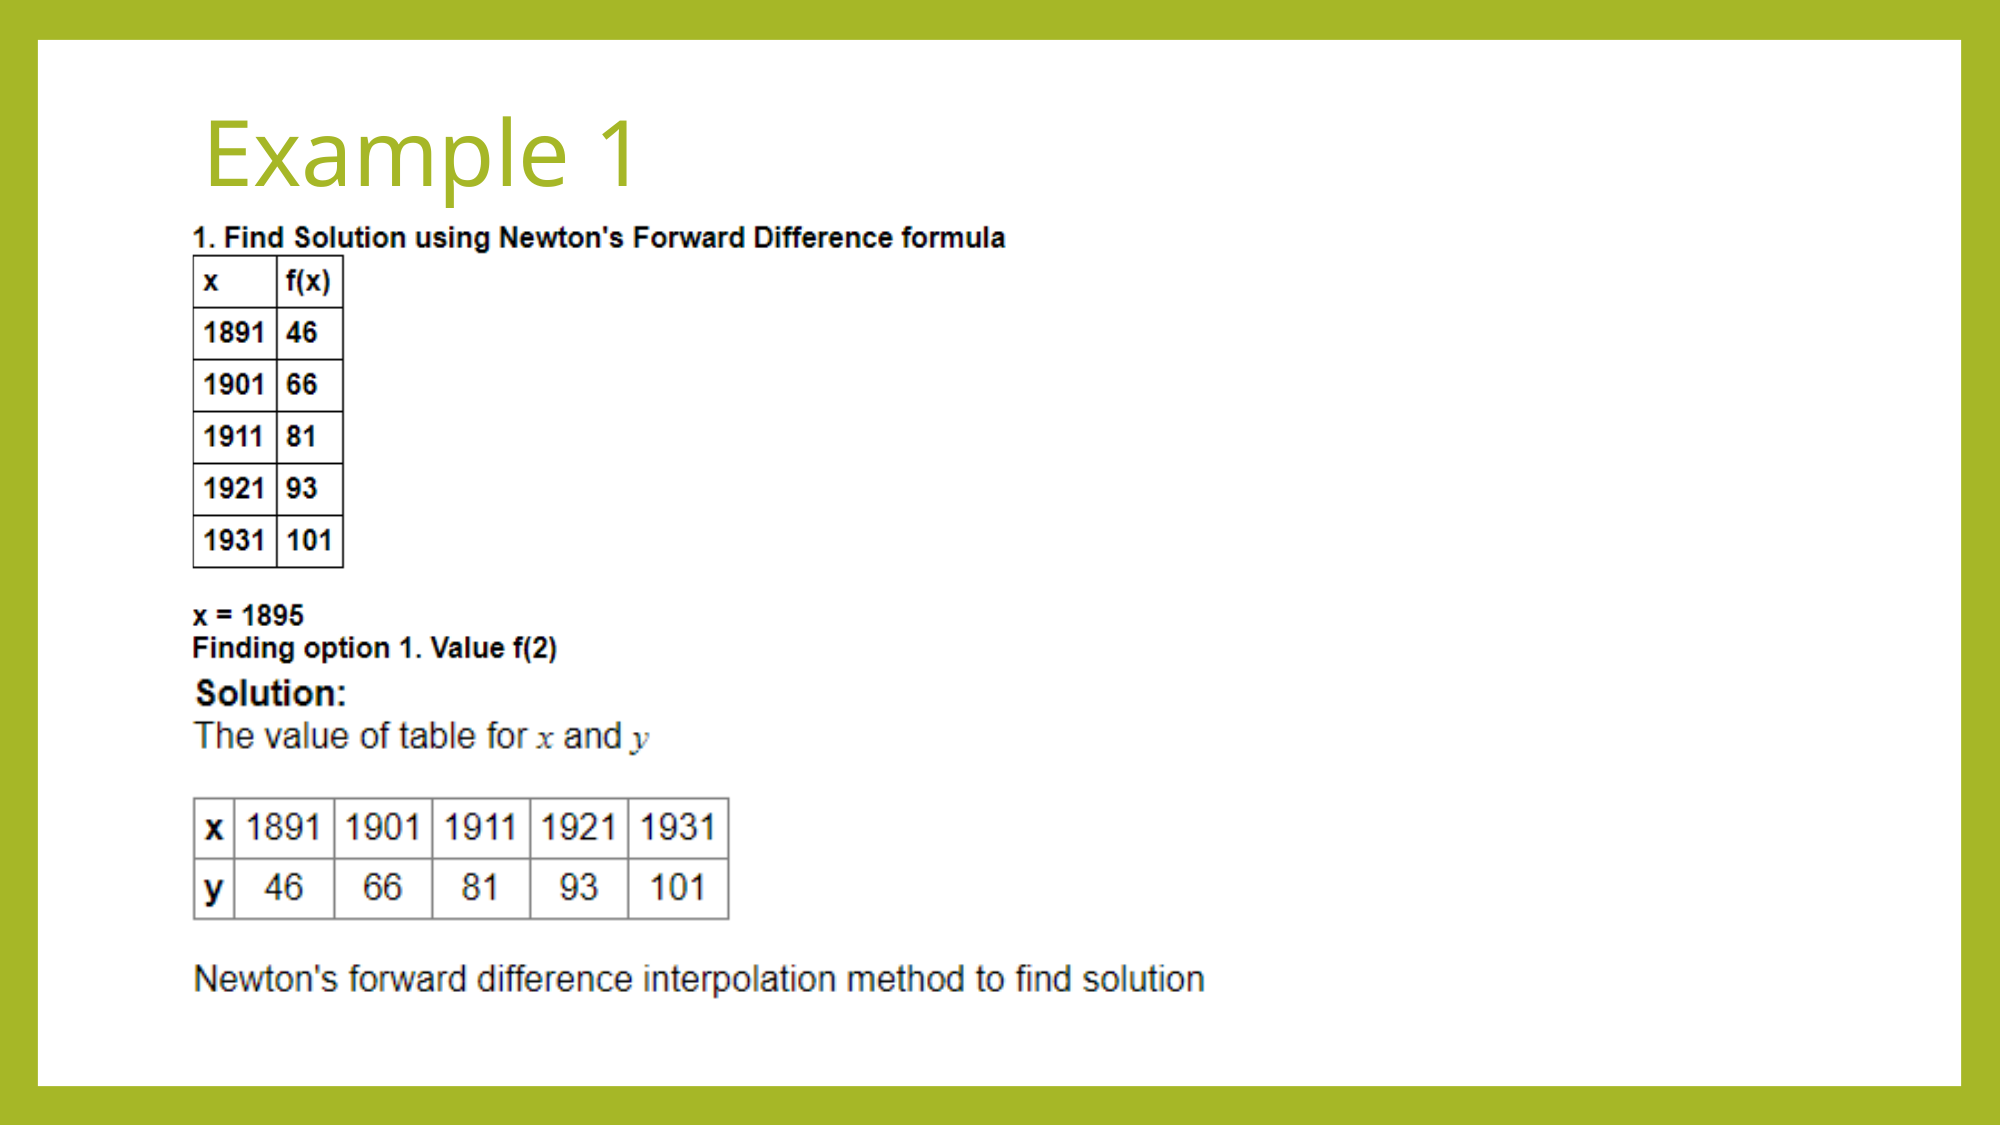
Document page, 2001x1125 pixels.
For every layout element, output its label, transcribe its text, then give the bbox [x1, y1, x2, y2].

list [192, 223, 1097, 669]
picture [187, 673, 1280, 1021]
title Example 1 [187, 45, 1808, 268]
